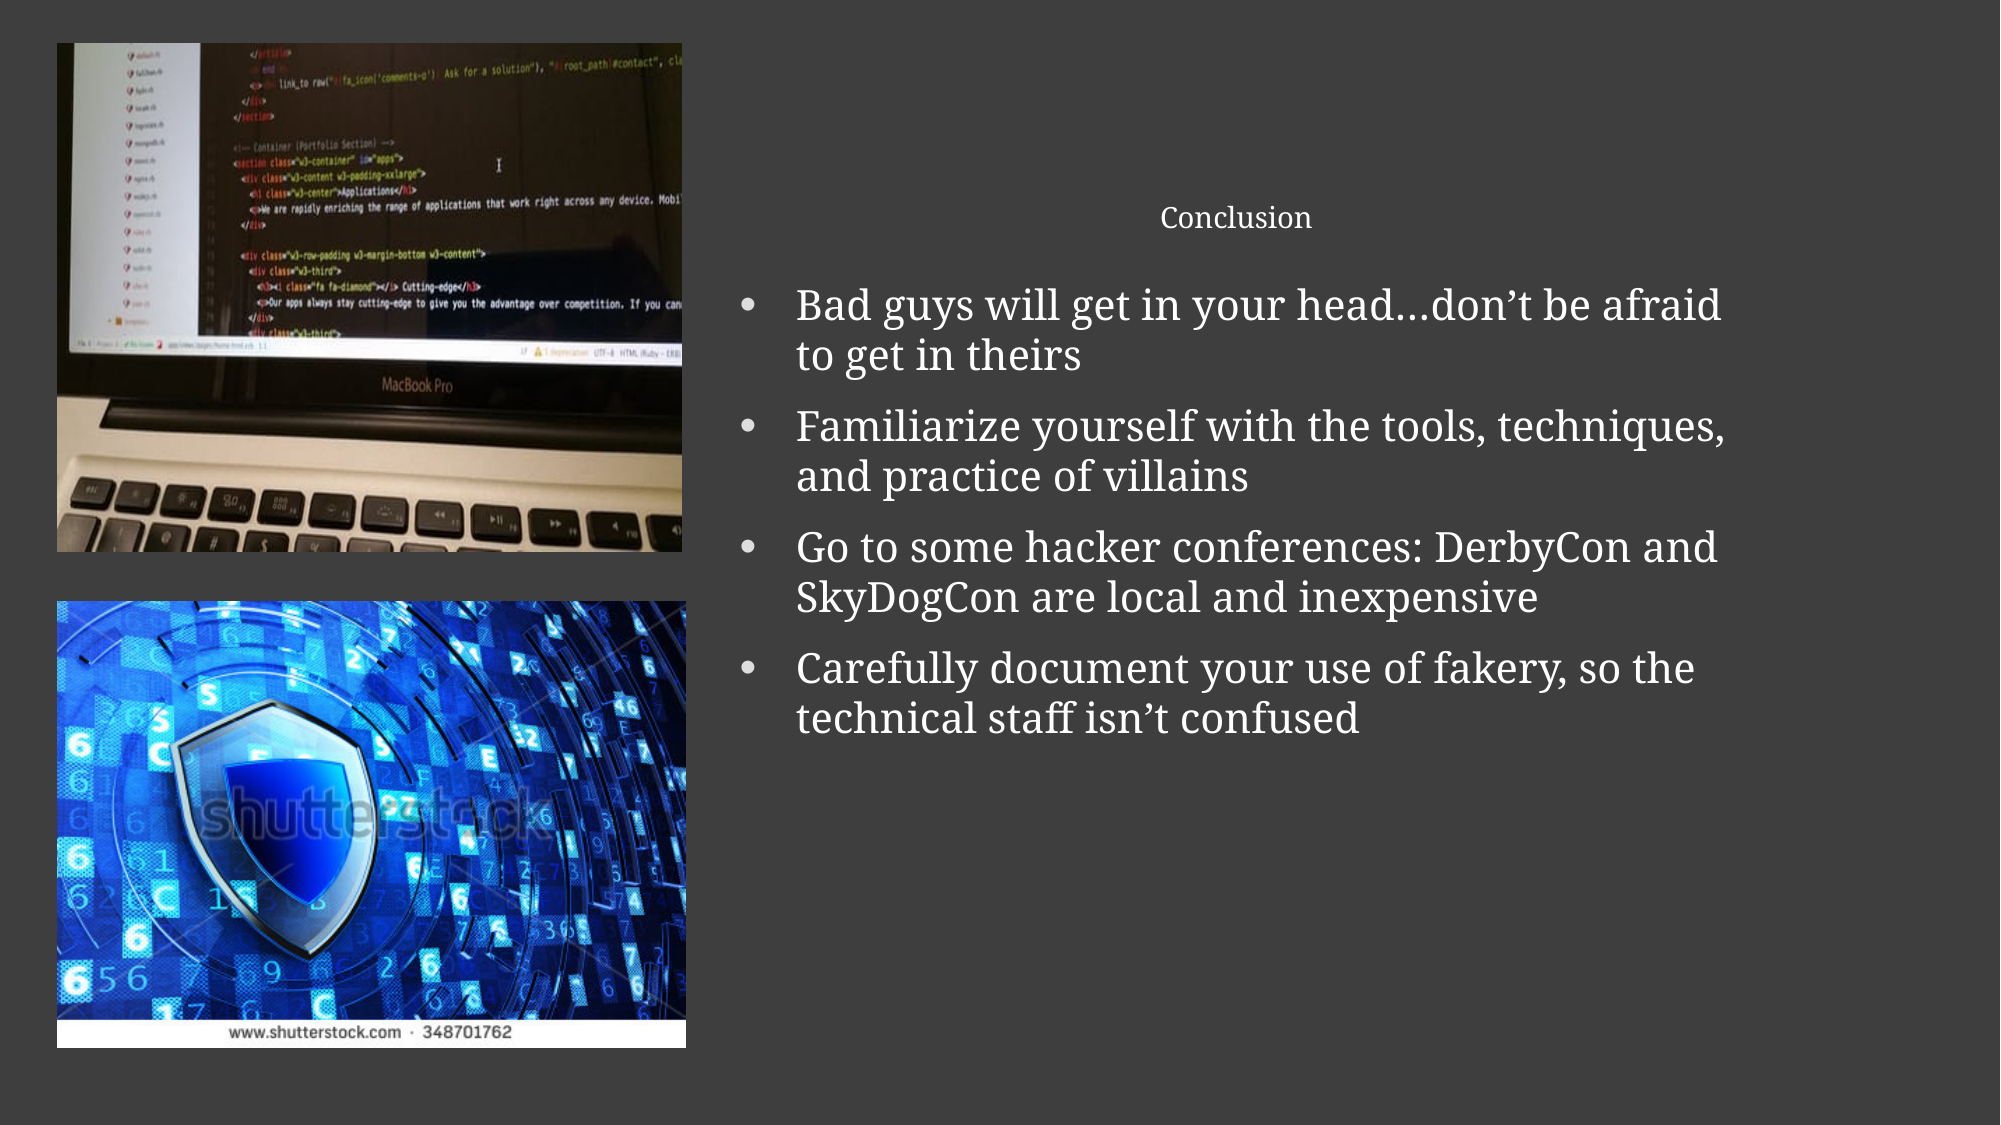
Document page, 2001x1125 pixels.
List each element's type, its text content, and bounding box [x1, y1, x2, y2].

list Bad guys will get in your head…don’t be afraid to get in theirs Familiarize yourself with the tools, techniques, and practice of villains Go to some hacker conferences: DerbyCon and SkyDogCon are local and inexpensive Carefully document your use of fakery, so the technical staff isn’t confused [724, 270, 1749, 978]
picture [57, 600, 687, 1049]
picture [57, 43, 683, 553]
title Conclusion [724, 191, 1749, 242]
